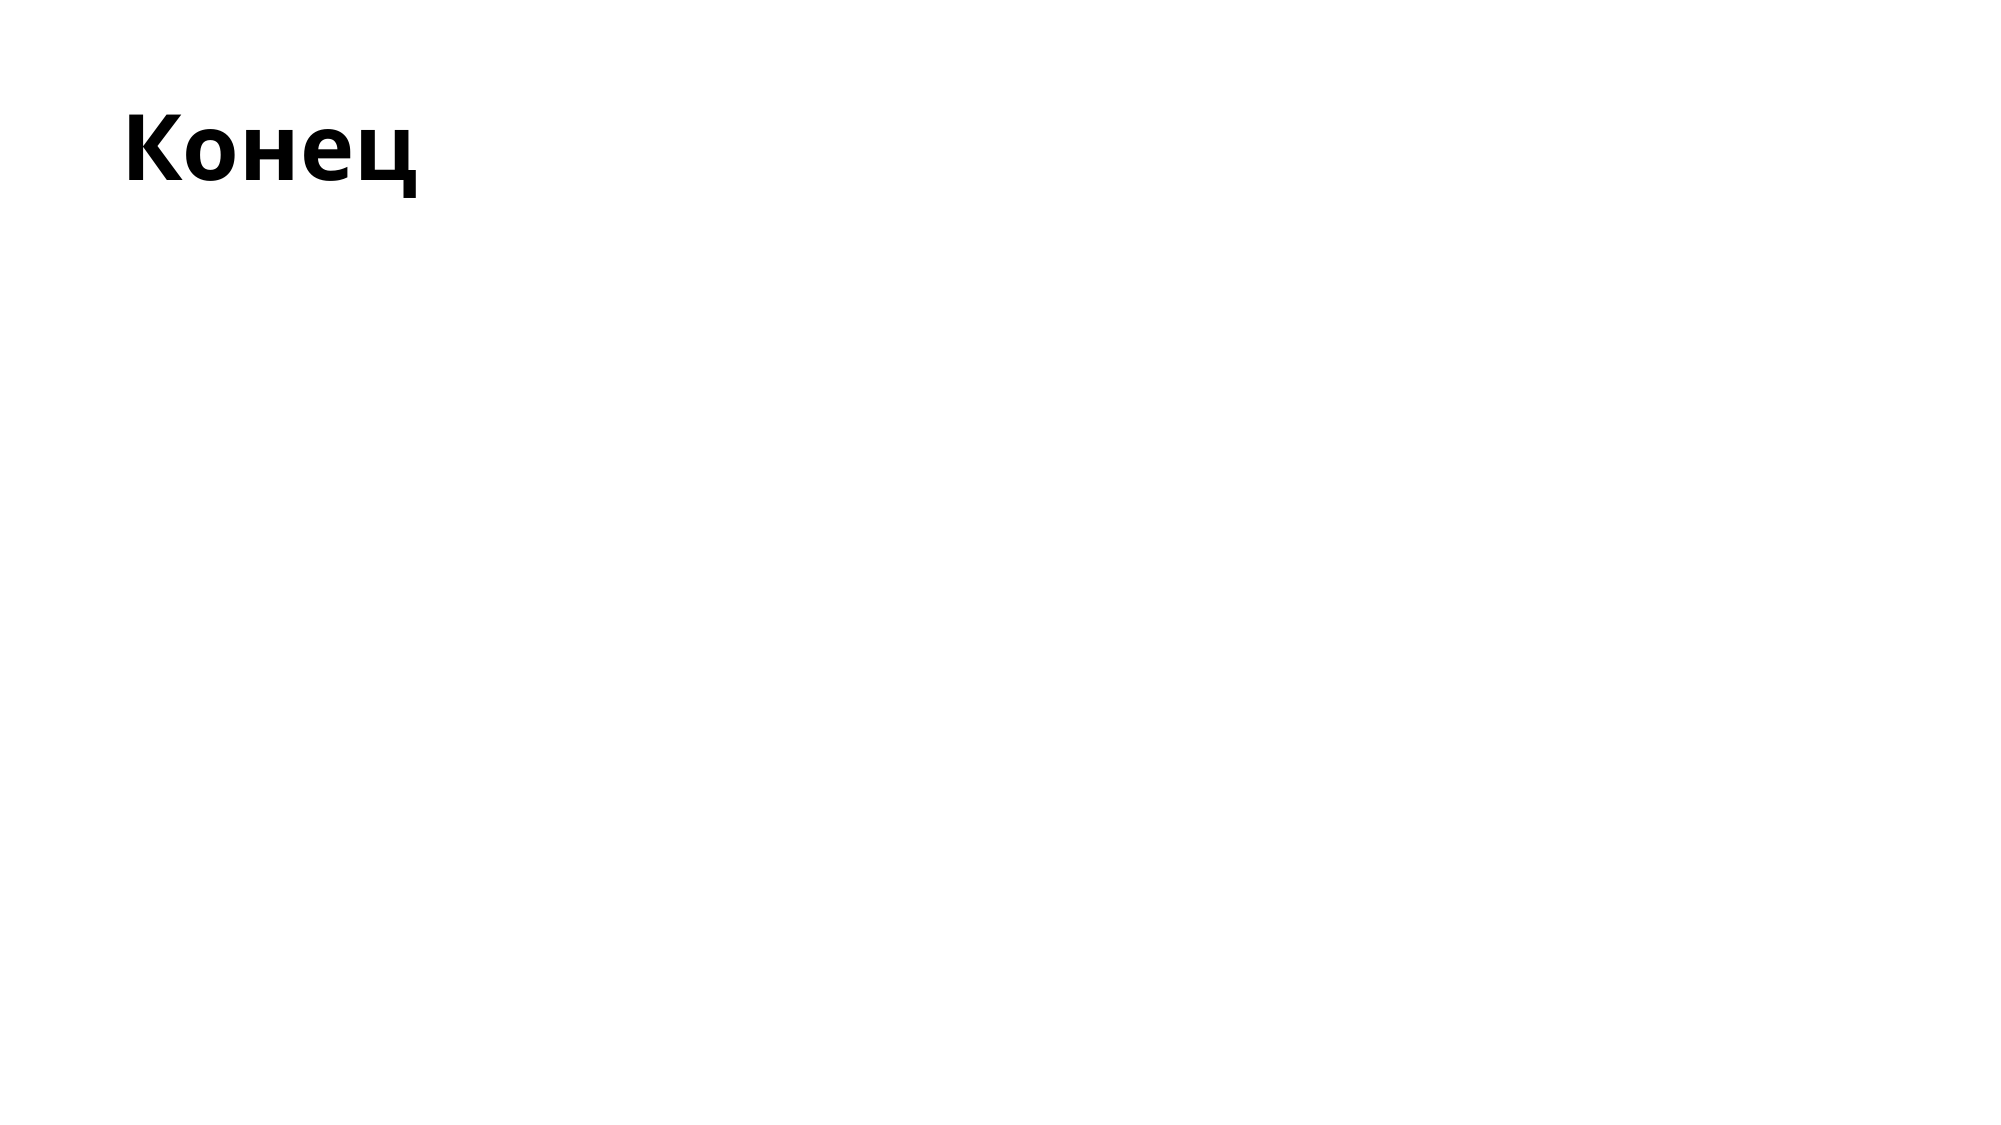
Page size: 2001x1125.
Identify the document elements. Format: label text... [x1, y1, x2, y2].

title Конец [106, 42, 1832, 260]
